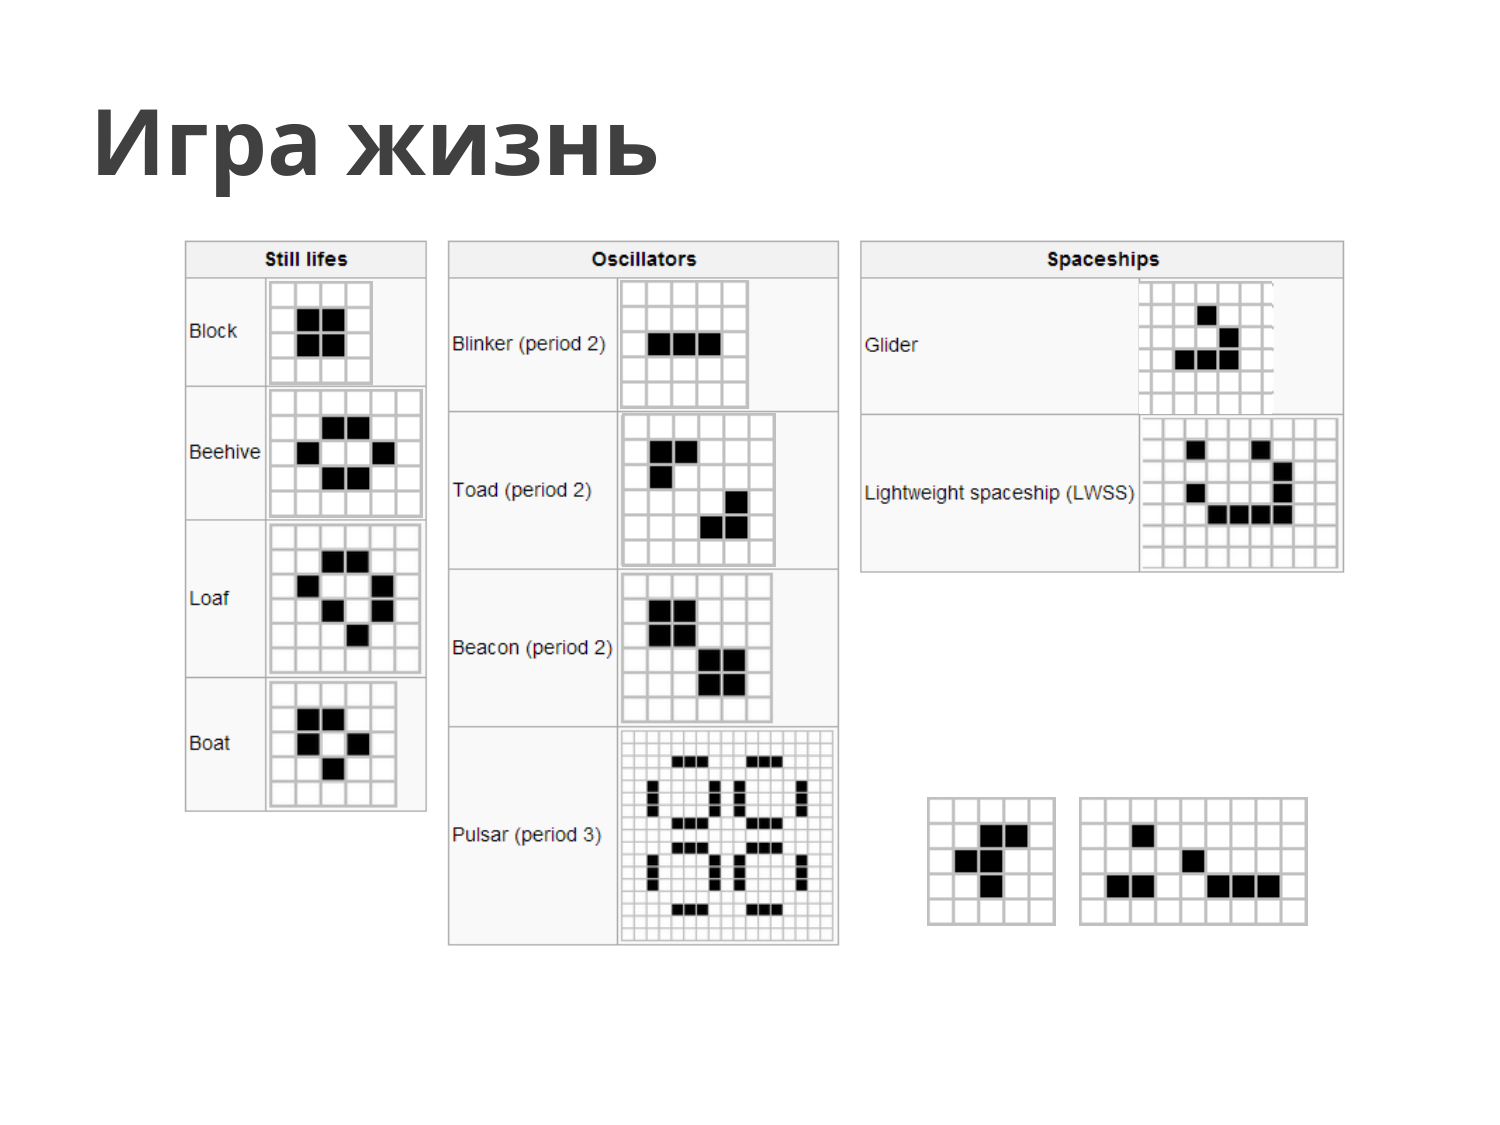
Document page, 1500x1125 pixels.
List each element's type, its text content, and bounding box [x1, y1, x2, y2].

picture [170, 231, 1357, 965]
title Игра жизнь [75, 45, 1425, 233]
